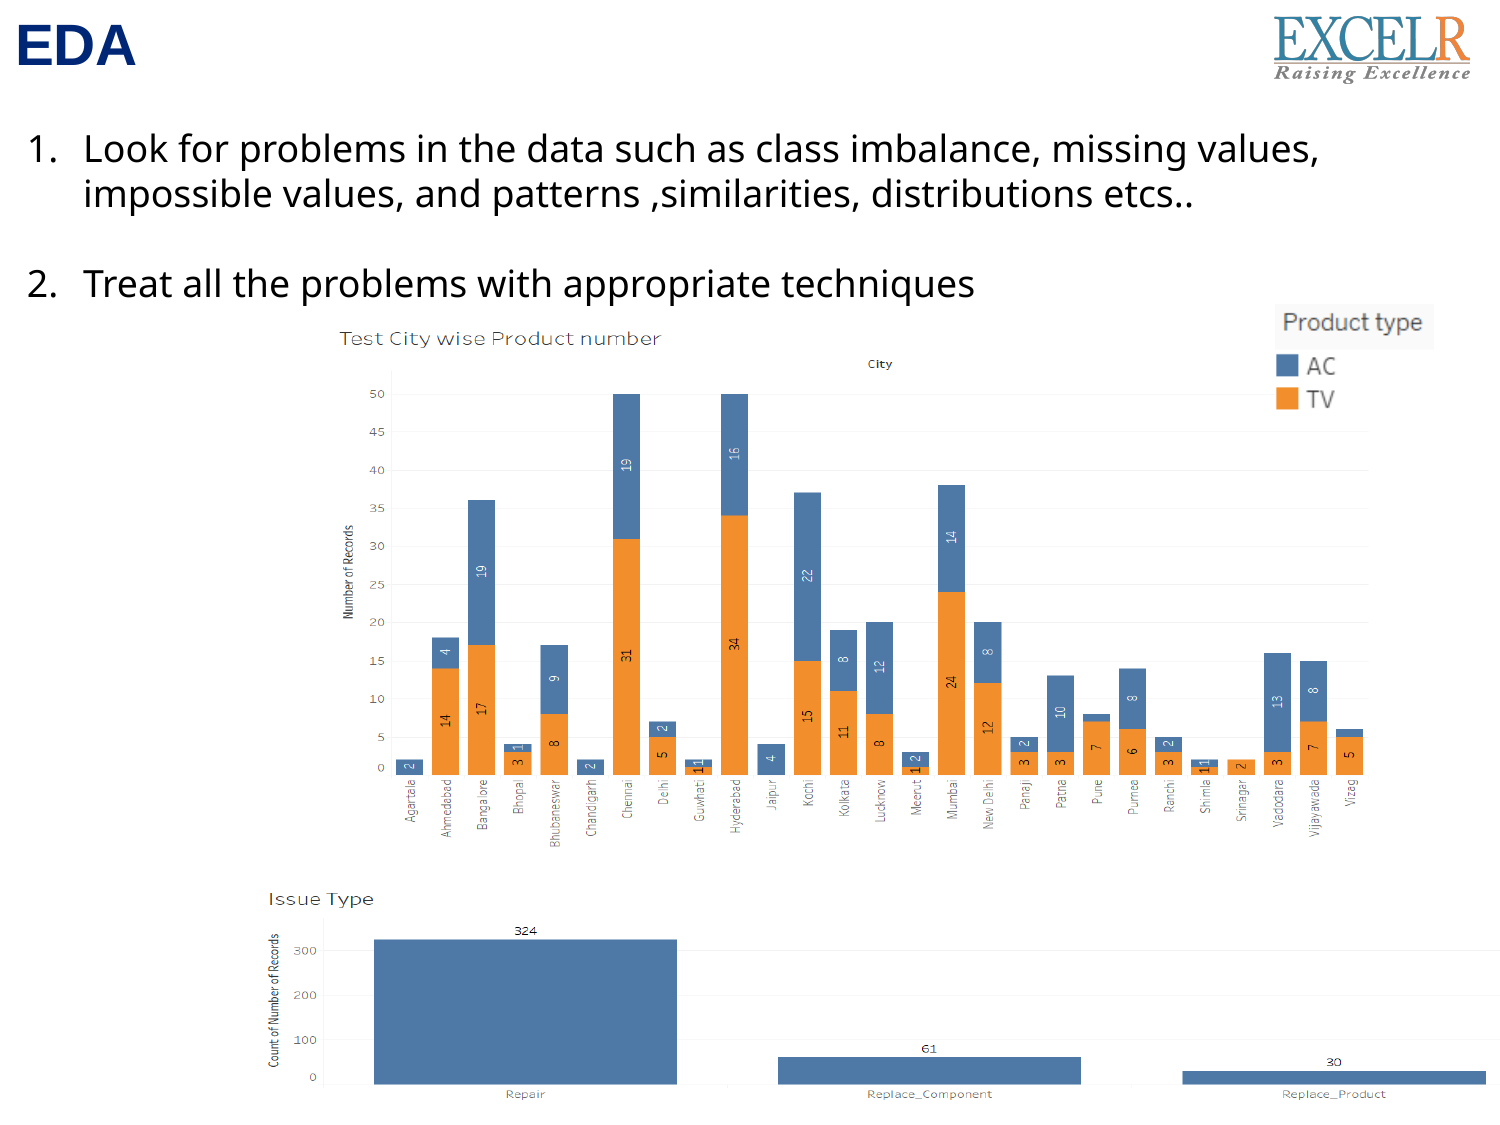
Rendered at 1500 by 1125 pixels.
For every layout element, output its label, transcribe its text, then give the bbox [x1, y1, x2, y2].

picture [333, 304, 1434, 853]
picture [260, 889, 1500, 1105]
text_box Look for problems in the data such as class imbalance, missing values, impossible values, and patterns ,similarities, distributions etcs.. Treat all the problems with appropriate techniques [11, 117, 1488, 313]
picture [1274, 16, 1470, 85]
text_box EDA [0, 0, 247, 85]
